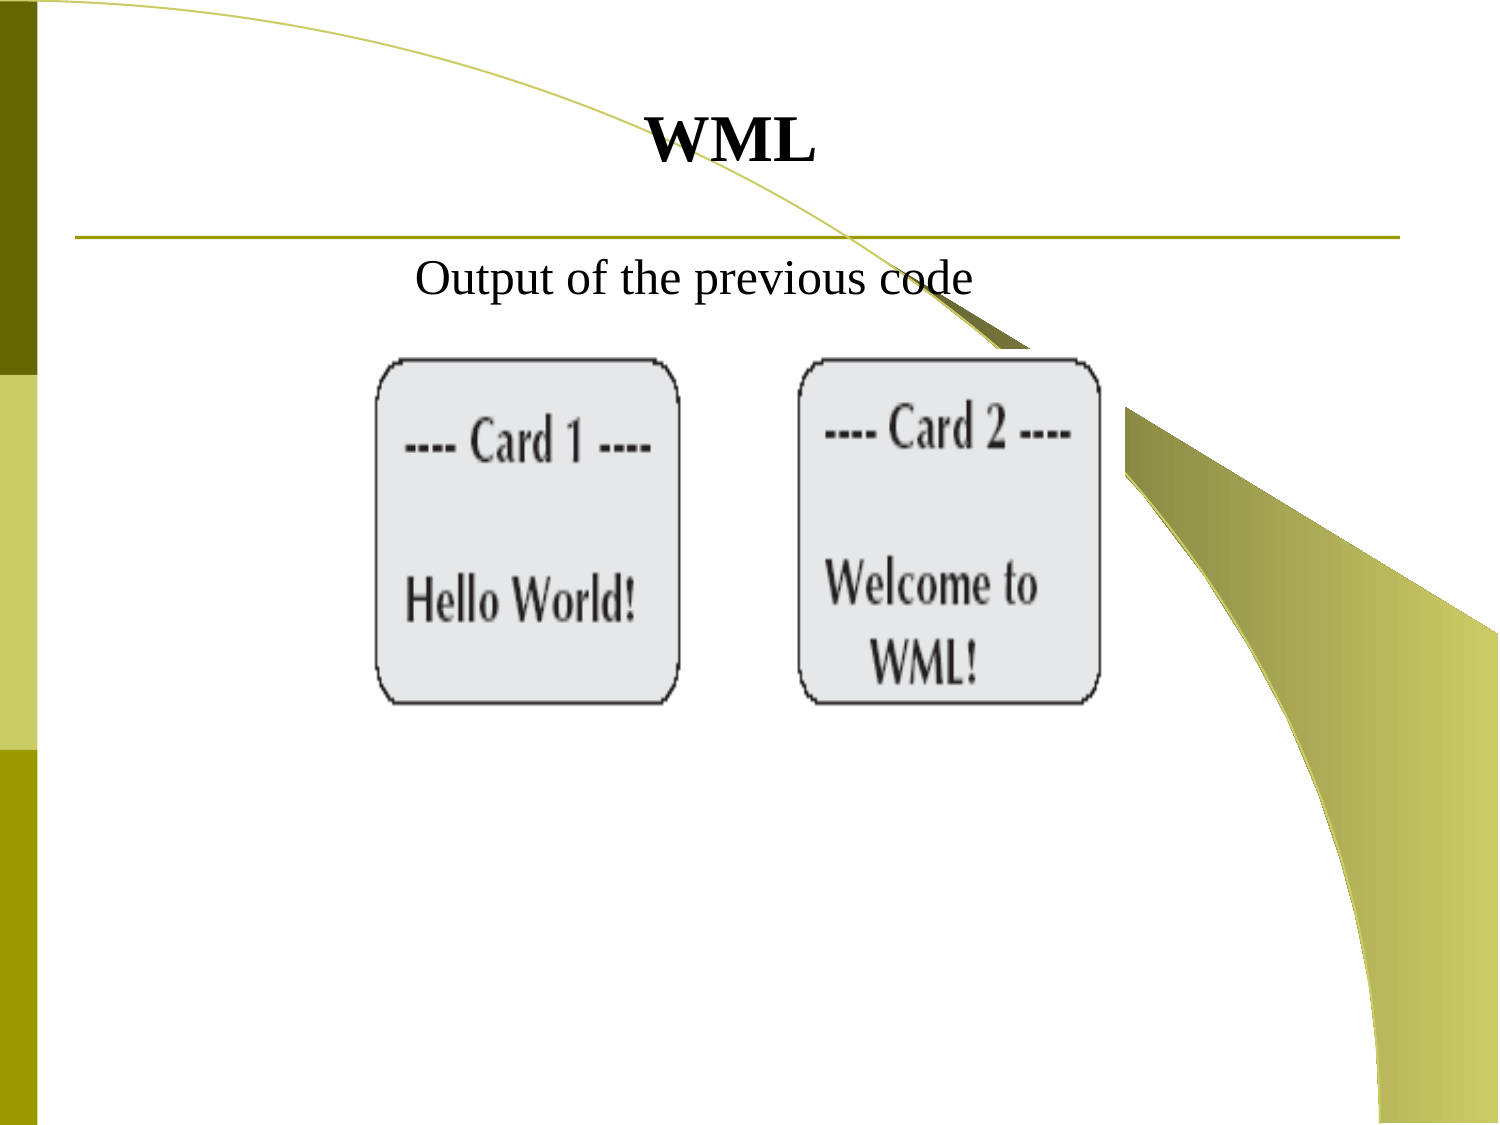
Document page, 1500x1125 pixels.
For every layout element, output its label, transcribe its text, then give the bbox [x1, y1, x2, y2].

text_box WML [62, 87, 1400, 183]
text_box Output of the previous code [200, 237, 1225, 313]
picture [349, 349, 1125, 713]
